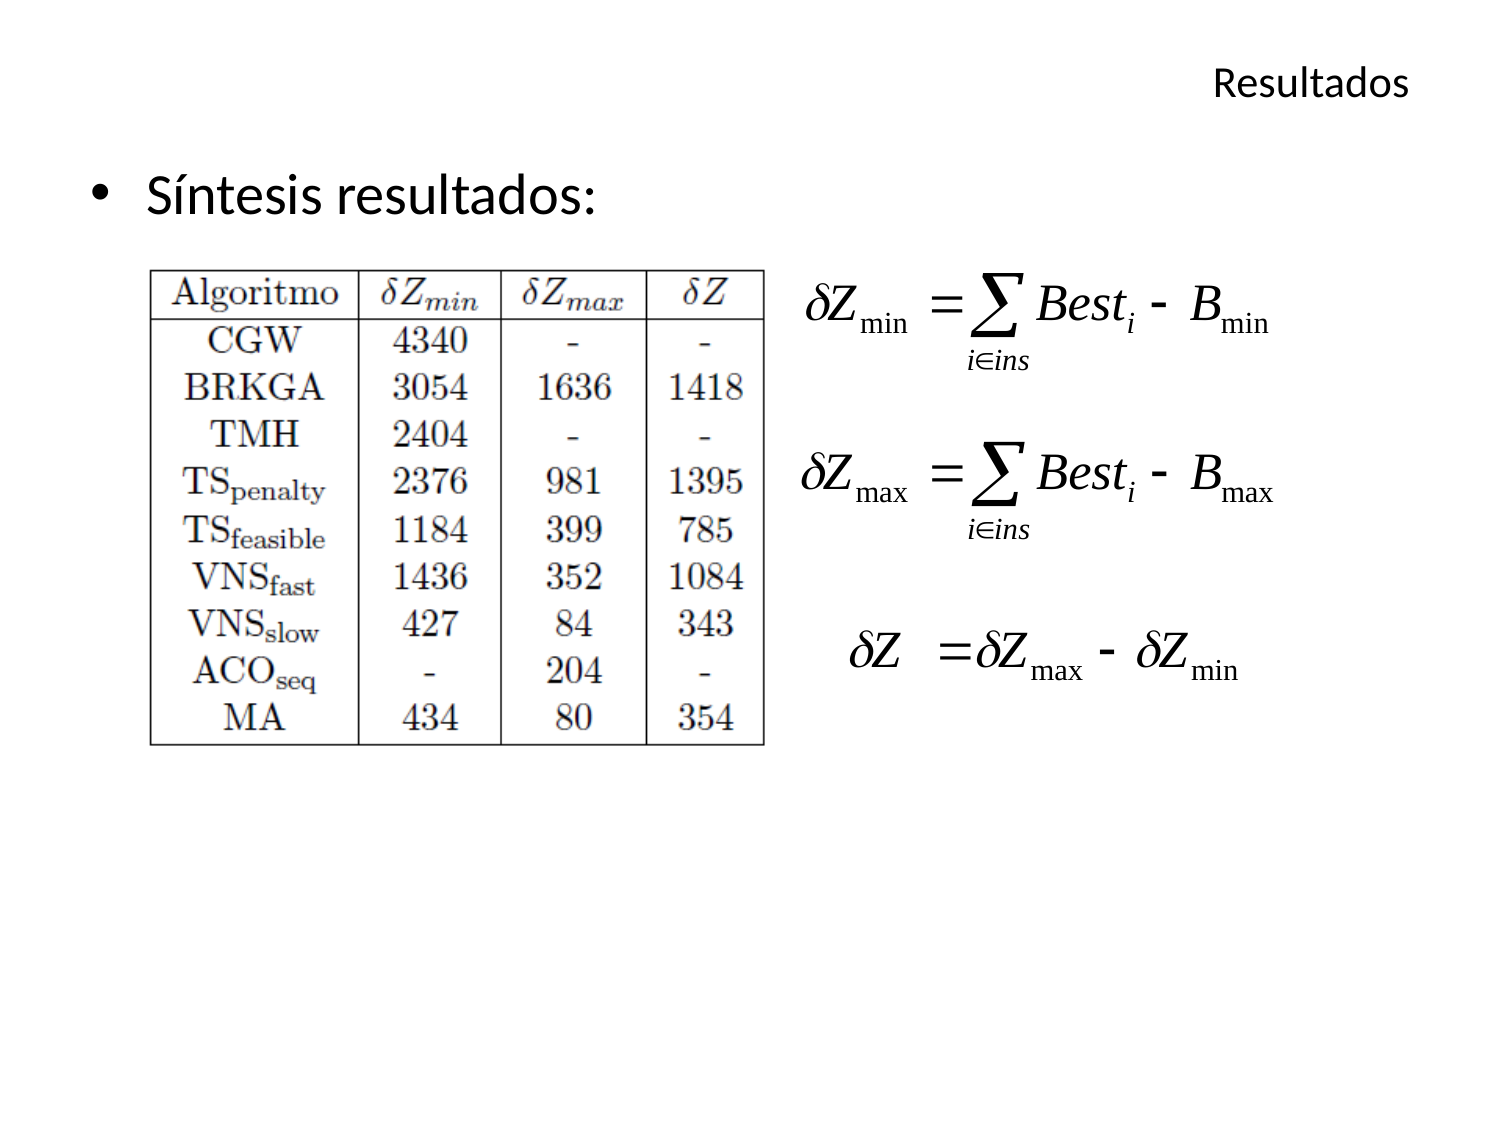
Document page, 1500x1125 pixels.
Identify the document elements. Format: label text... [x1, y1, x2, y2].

title Resultados [74, 44, 1426, 114]
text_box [792, 432, 1288, 551]
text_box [796, 263, 1283, 383]
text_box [840, 615, 1249, 699]
list Síntesis resultados: [74, 148, 1426, 1006]
picture [147, 266, 769, 749]
